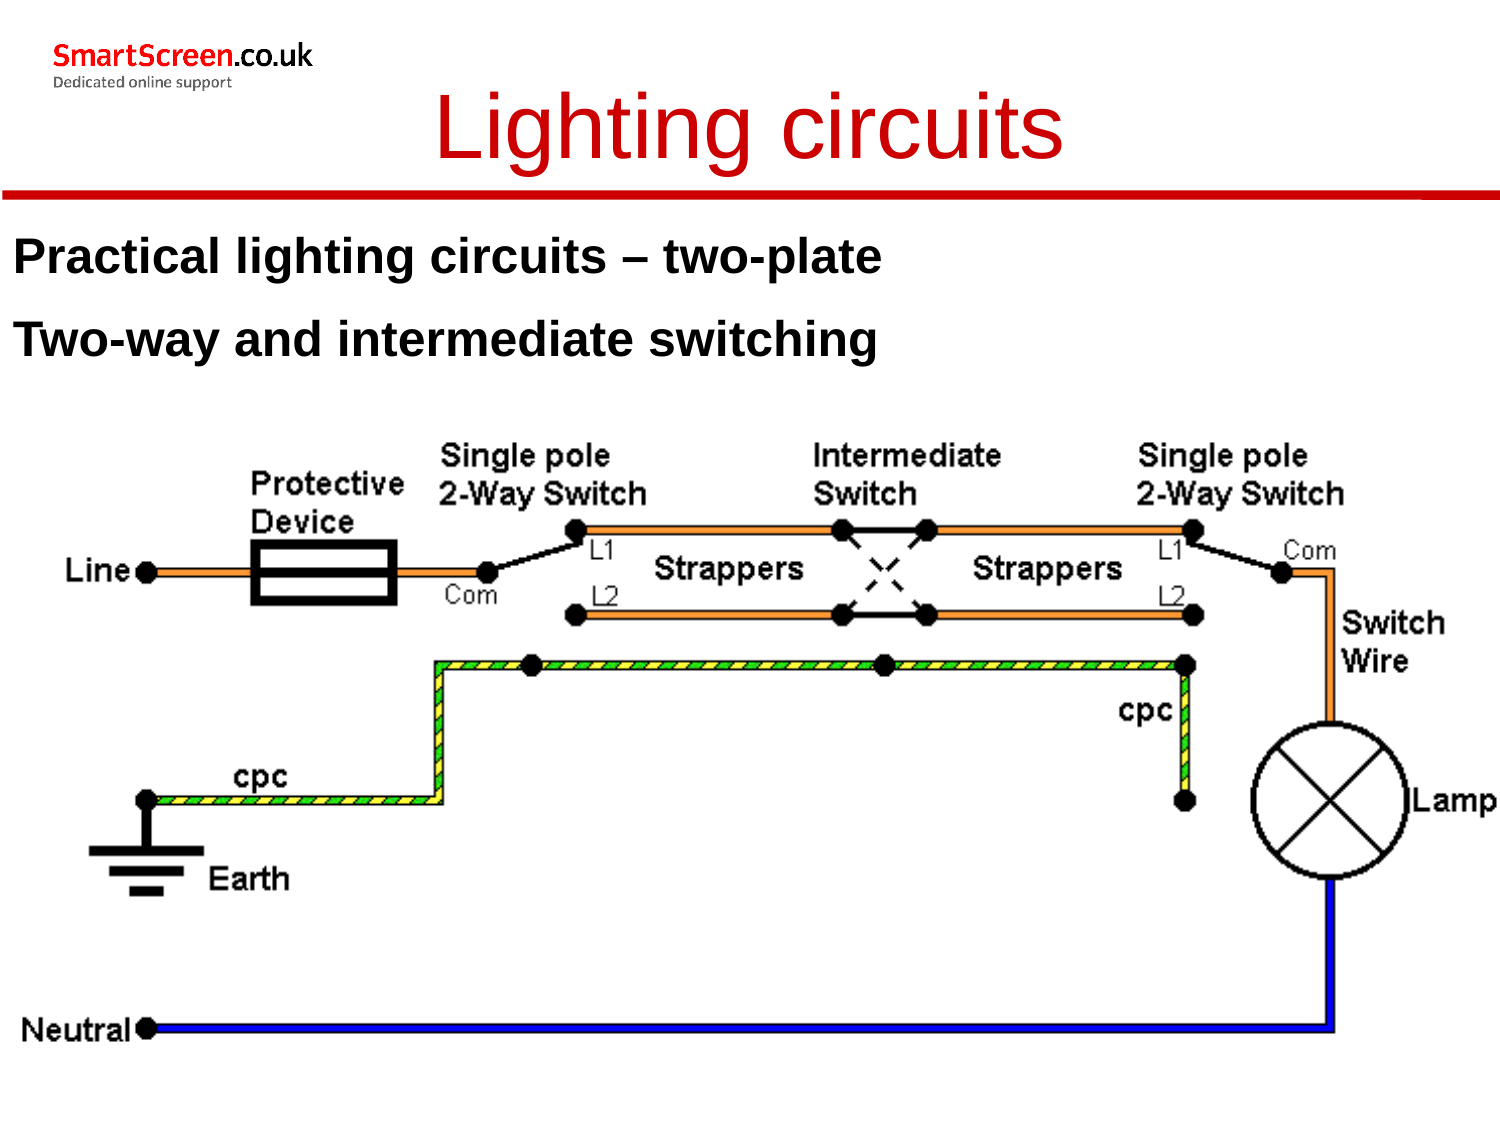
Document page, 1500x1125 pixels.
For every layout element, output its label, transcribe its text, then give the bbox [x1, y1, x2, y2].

text_box Two-way and intermediate switching [0, 299, 1499, 375]
text_box Practical lighting circuits – two-plate [0, 216, 1499, 292]
text_box Lighting circuits [0, 41, 1500, 203]
picture [21, 440, 1499, 1044]
